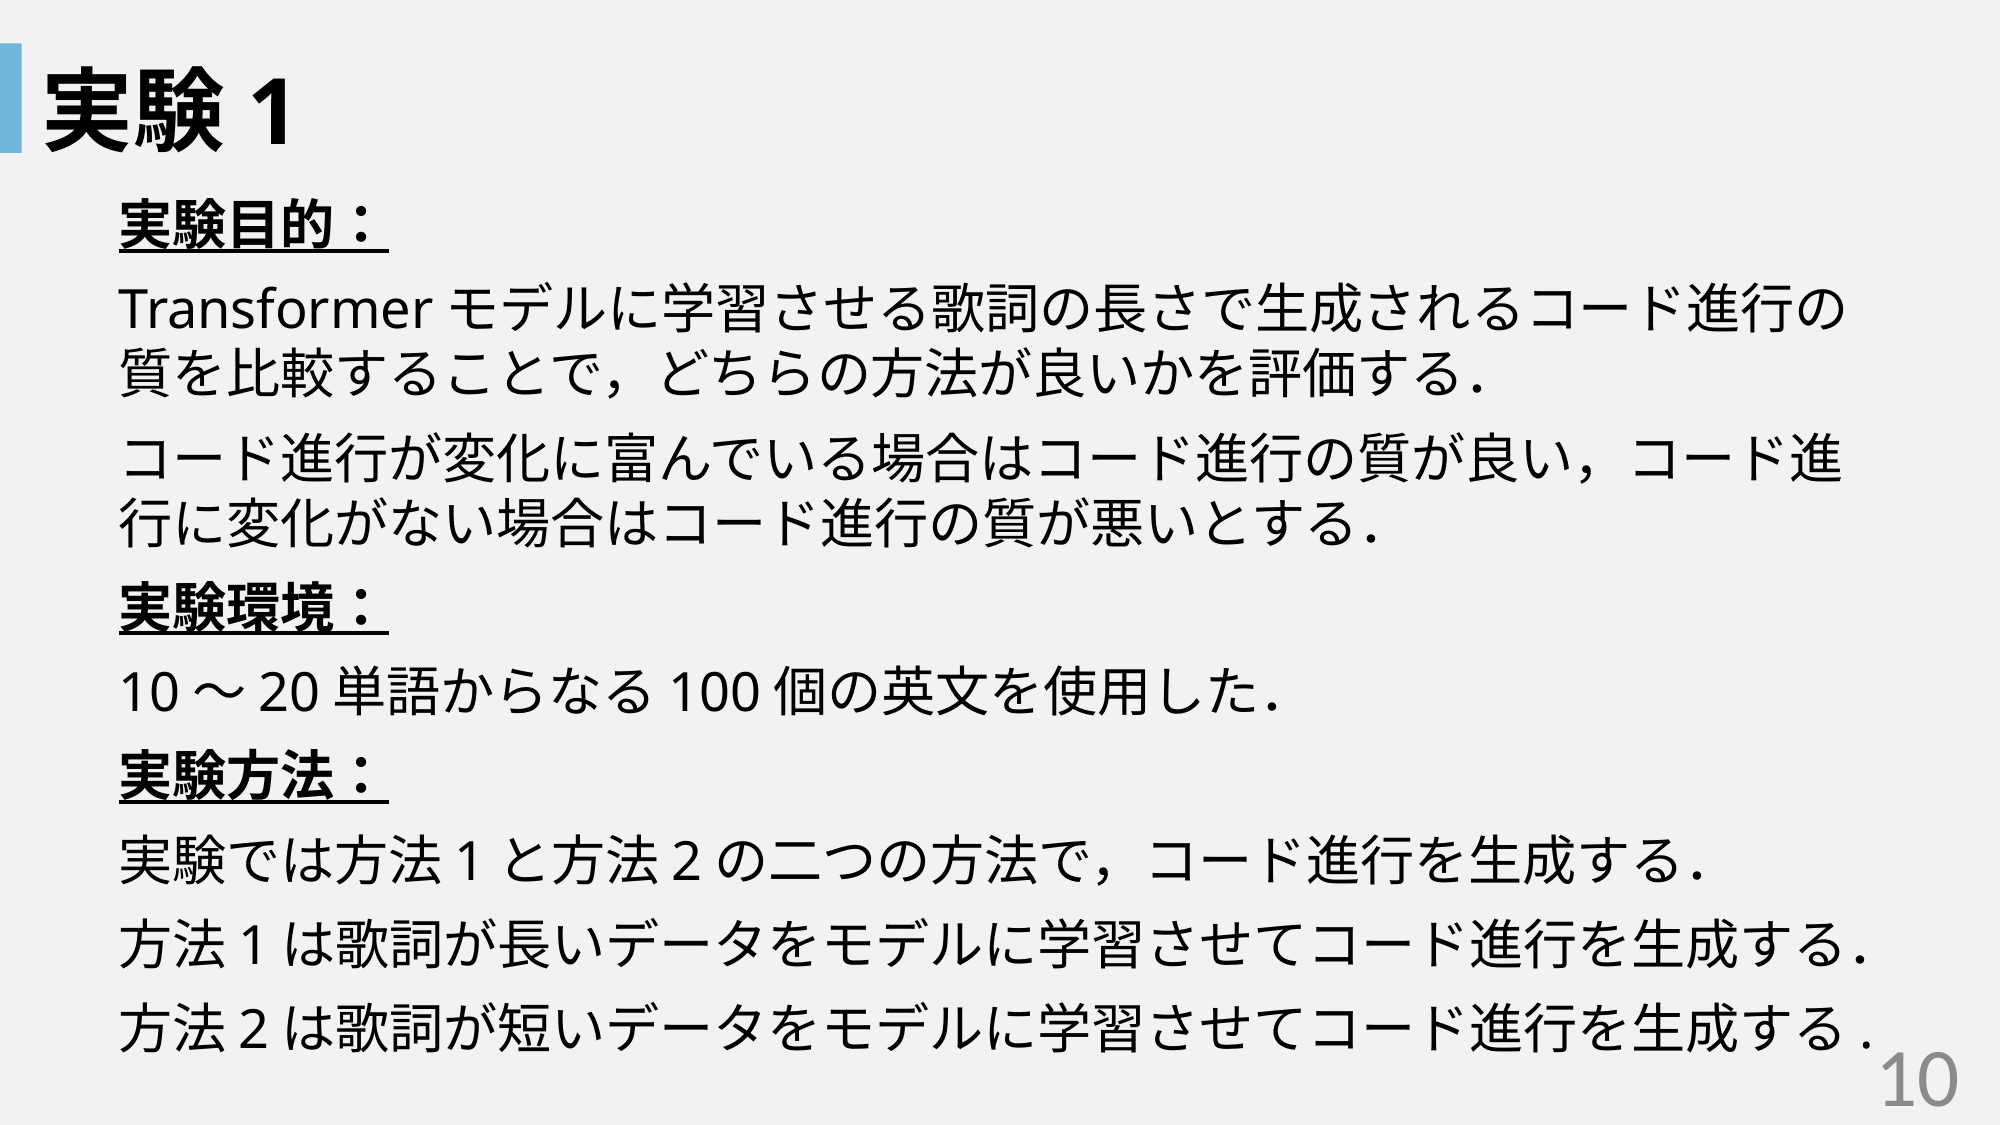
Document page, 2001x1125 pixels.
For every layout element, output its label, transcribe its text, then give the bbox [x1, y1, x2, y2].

slide_number 10 [1524, 1042, 1975, 1103]
text_box 実験目的： Transformerモデルに学習させる歌詞の長さで生成されるコード進行の質を比較することで，どちらの方法が良いかを評価する． コード進行が変化に富んでいる場合はコード進行の質が良い，コード進行に変化がない場合はコード進行の質が悪いとする． 実験環境： 10～20単語からなる100個の英文を使用した． 実験方法： 実験では方法1と方法2の二つの方法で，コード進行を生成する． 方法1は歌詞が長いデータをモデルに学習させてコード進行を生成する． 方法2は歌詞が短いデータをモデルに学習させてコード進行を生成する. [103, 183, 1896, 1103]
title 実験1 [26, 45, 1138, 171]
text_box [0, 43, 22, 153]
